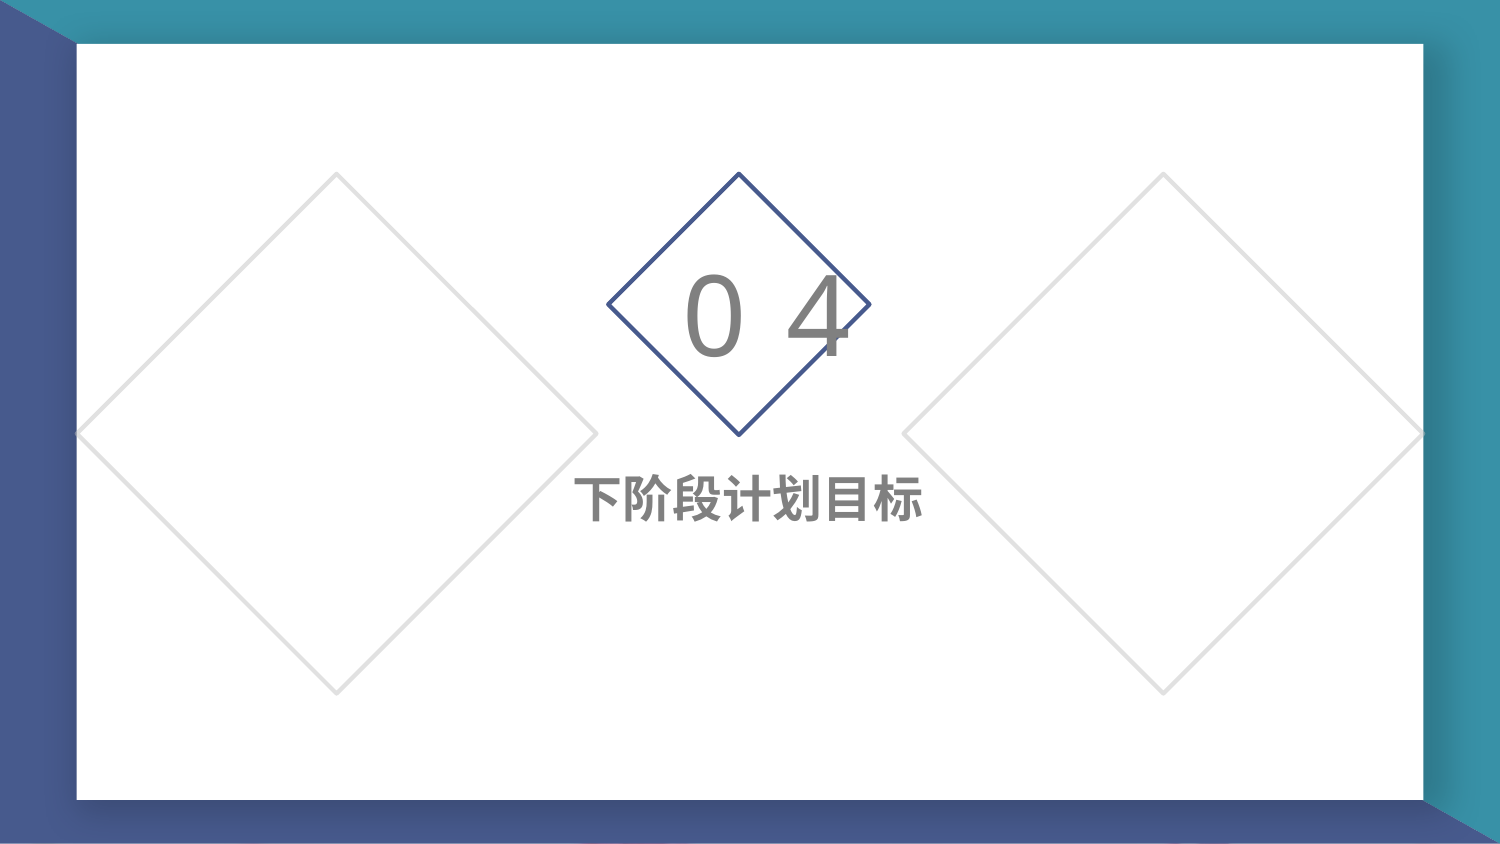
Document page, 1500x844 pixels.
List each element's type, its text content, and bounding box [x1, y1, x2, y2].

text_box [673, 171, 805, 236]
text_box [901, 171, 1426, 696]
text_box [606, 242, 667, 367]
text_box [687, 387, 790, 438]
text_box 下阶段计划目标 [572, 467, 993, 528]
text_box 0 4 [667, 236, 988, 387]
text_box [74, 171, 599, 696]
